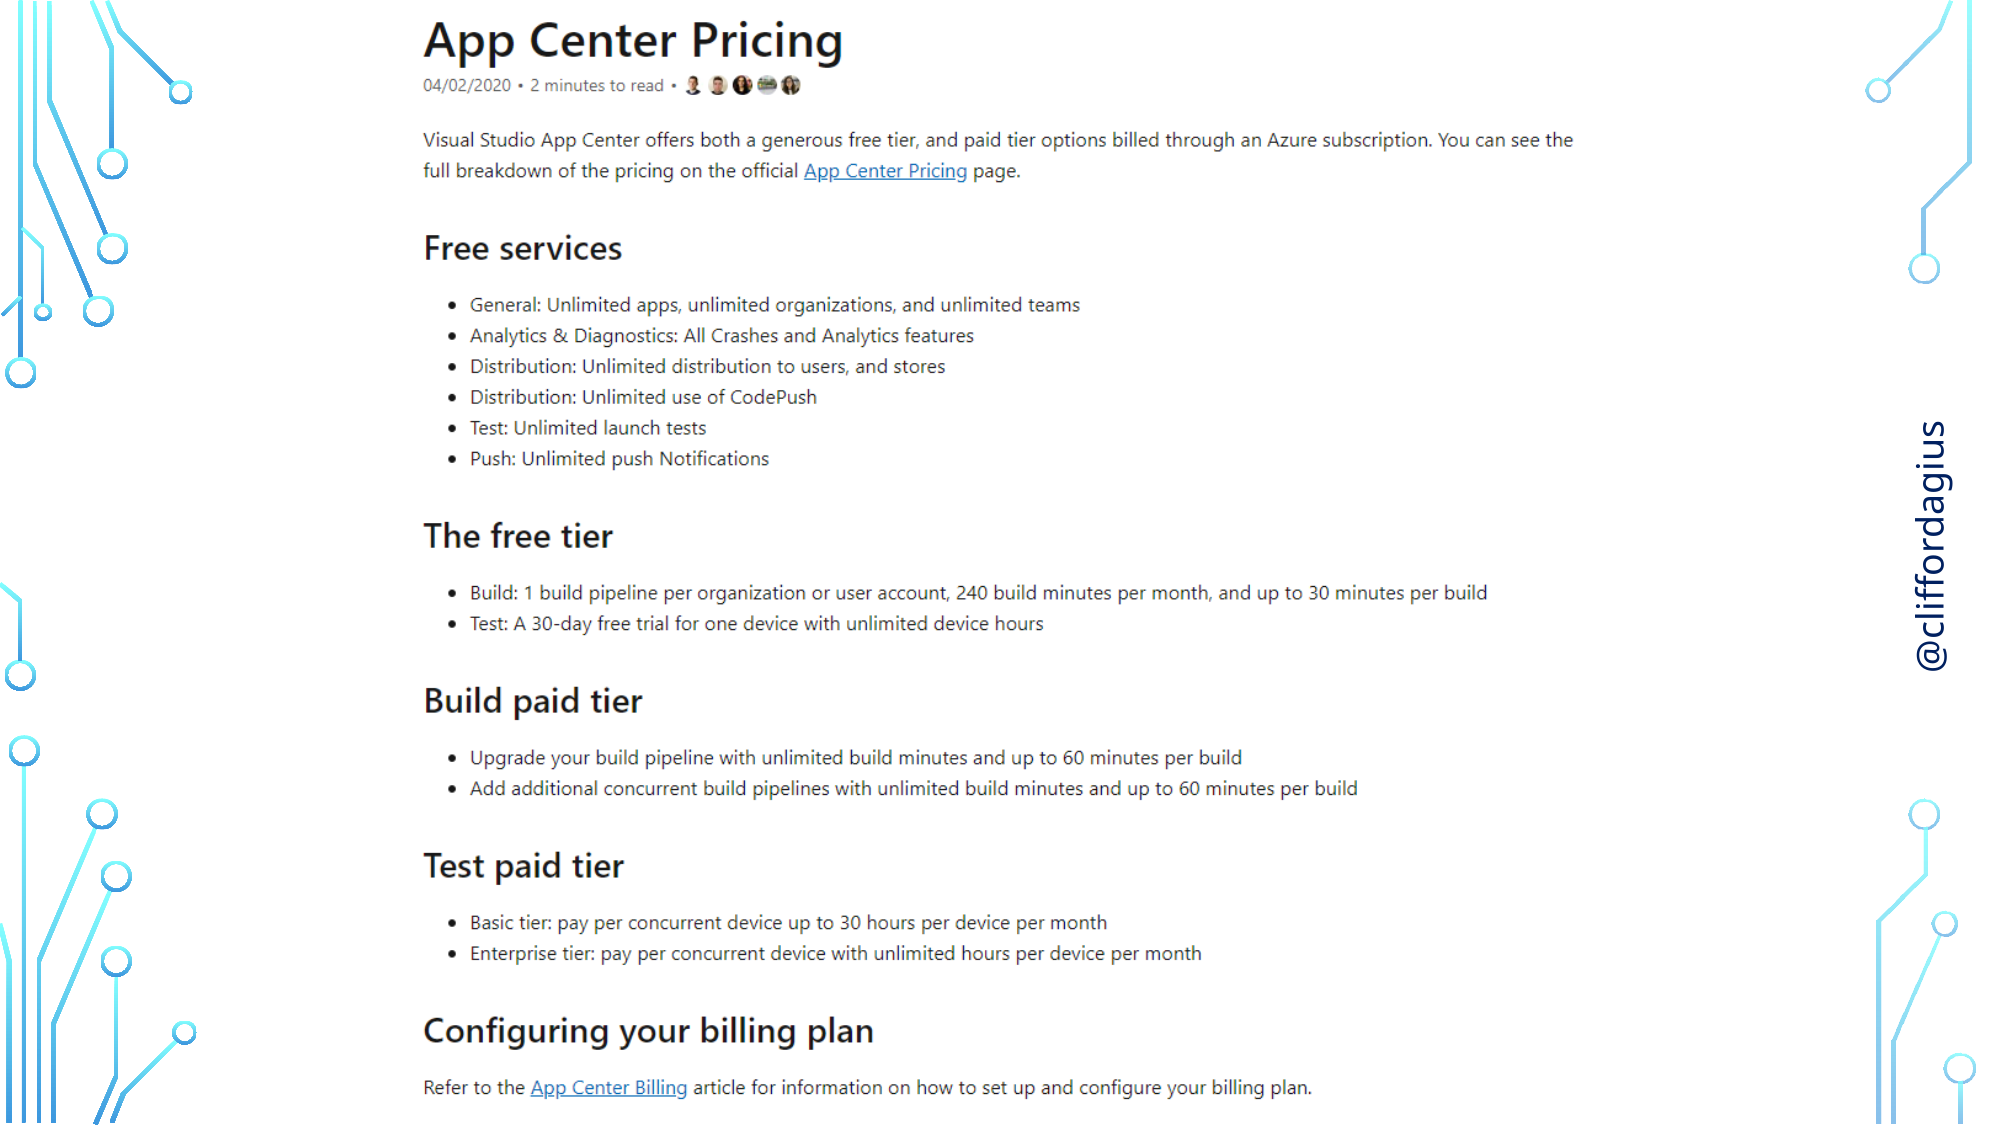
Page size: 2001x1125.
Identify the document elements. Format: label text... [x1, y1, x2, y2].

text_box @cliffordagius [1898, 301, 1959, 792]
picture [398, 0, 1602, 1125]
